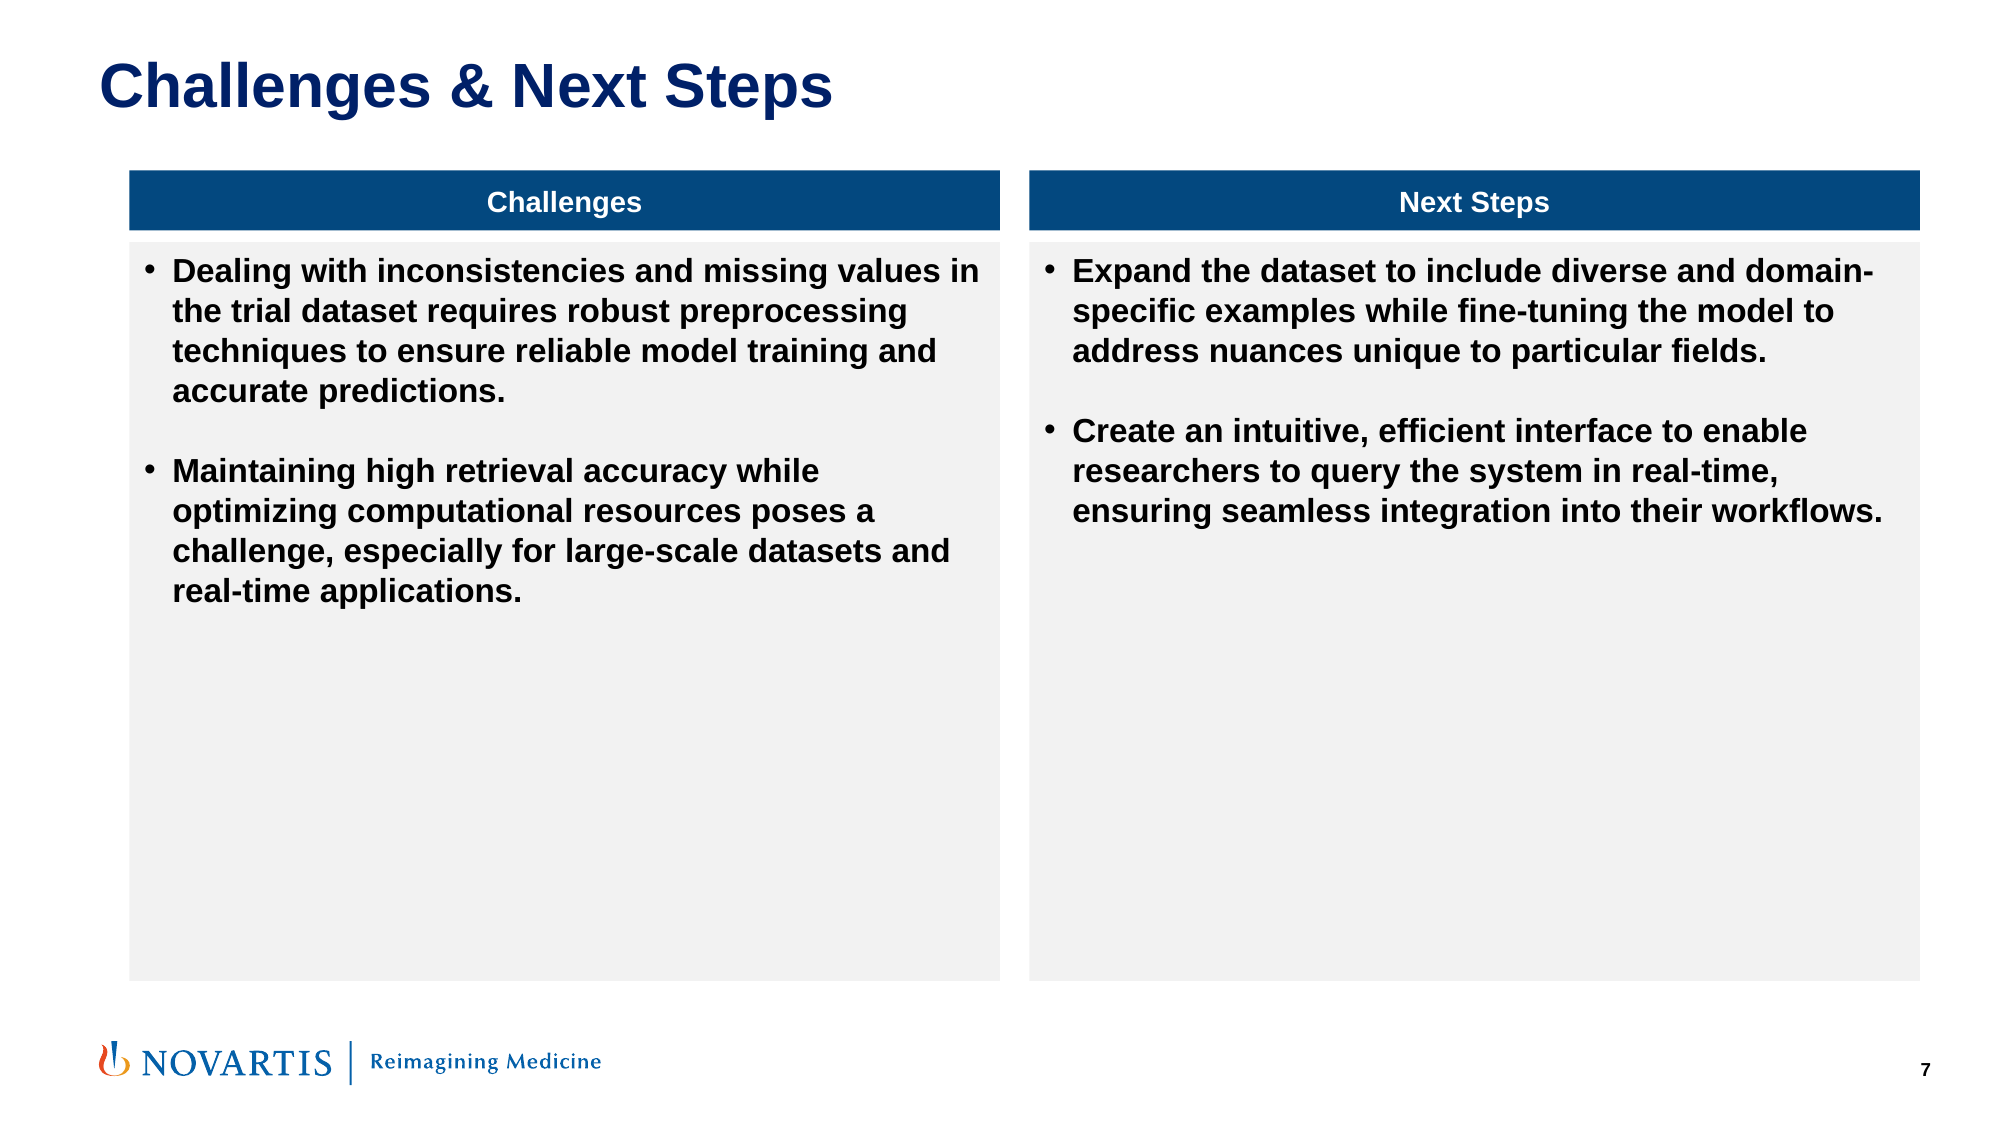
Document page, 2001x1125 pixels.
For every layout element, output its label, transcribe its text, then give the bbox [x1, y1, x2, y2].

text_box Next Steps [1028, 169, 1921, 231]
text_box Challenges [128, 169, 1001, 231]
slide_number 7 [1854, 1058, 1932, 1088]
text_box Dealing with inconsistencies and missing values in the trial dataset requires robust preprocessing techniques to ensure reliable model training and accurate predictions. Maintaining high retrieval accuracy while optimizing computational resources poses a challenge, especially for large-scale datasets and real-time applications. [128, 241, 1001, 982]
title Challenges & Next Steps [99, 51, 1543, 128]
text_box Expand the dataset to include diverse and domain-specific examples while fine-tuning the model to address nuances unique to particular fields. Create an intuitive, efficient interface to enable researchers to query the system in real-time, ensuring seamless integration into their workflows. [1028, 241, 1921, 982]
